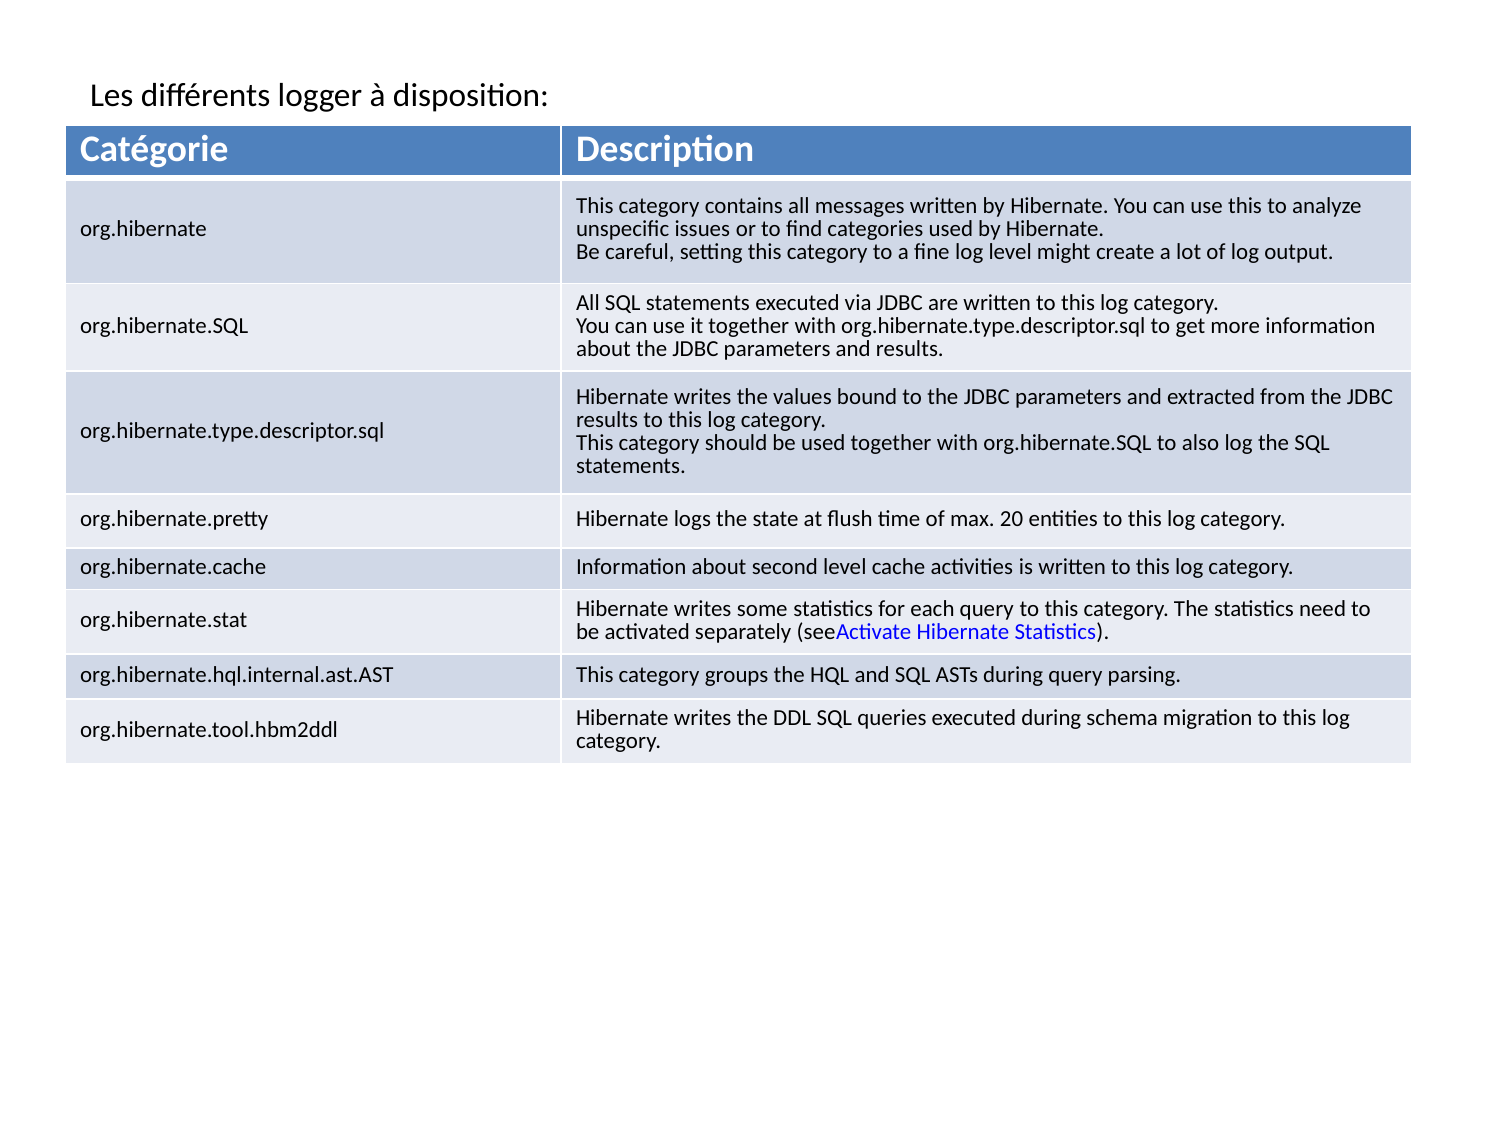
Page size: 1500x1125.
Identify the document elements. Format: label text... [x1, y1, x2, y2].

table_cell Hibernate writes some statistics for each query to this category. The statistics need to be activated separately (seeActivate Hibernate Statistics). [562, 590, 1411, 653]
table_cell Hibernate logs the state at flush time of max. 20 entities to this log category. [562, 495, 1411, 547]
table_cell Hibernate writes the values bound to the JDBC parameters and extracted from the JDBC results to this log category. This category should be used together with org.hibernate.SQL to also log the SQL statements. [562, 372, 1411, 493]
table_header Catégorie [66, 126, 560, 175]
table_cell org.hibernate [66, 181, 560, 283]
table_cell org.hibernate.tool.hbm2ddl [66, 700, 560, 763]
table_cell All SQL statements executed via JDBC are written to this log category. You can use it together with org.hibernate.type.descriptor.sql to get more information about the JDBC parameters and results. [562, 284, 1411, 370]
table_cell org.hibernate.SQL [66, 284, 560, 370]
table_cell Information about second level cache activities is written to this log category. [562, 549, 1411, 589]
list Les différents logger à disposition: [75, 19, 1425, 1005]
table_cell Hibernate writes the DDL SQL queries executed during schema migration to this log category. [562, 700, 1411, 763]
table_cell org.hibernate.hql.internal.ast.AST [66, 655, 560, 698]
table_cell org.hibernate.type.descriptor.sql [66, 372, 560, 493]
table_cell org.hibernate.stat [66, 590, 560, 653]
table_cell This category contains all messages written by Hibernate. You can use this to analyze unspecific issues or to find categories used by Hibernate. Be careful, setting this category to a fine log level might create a lot of log output. [562, 181, 1411, 283]
table_cell This category groups the HQL and SQL ASTs during query parsing. [562, 655, 1411, 698]
table_cell org.hibernate.cache [66, 549, 560, 589]
table_cell org.hibernate.pretty [66, 495, 560, 547]
table_header Description [562, 126, 1411, 175]
